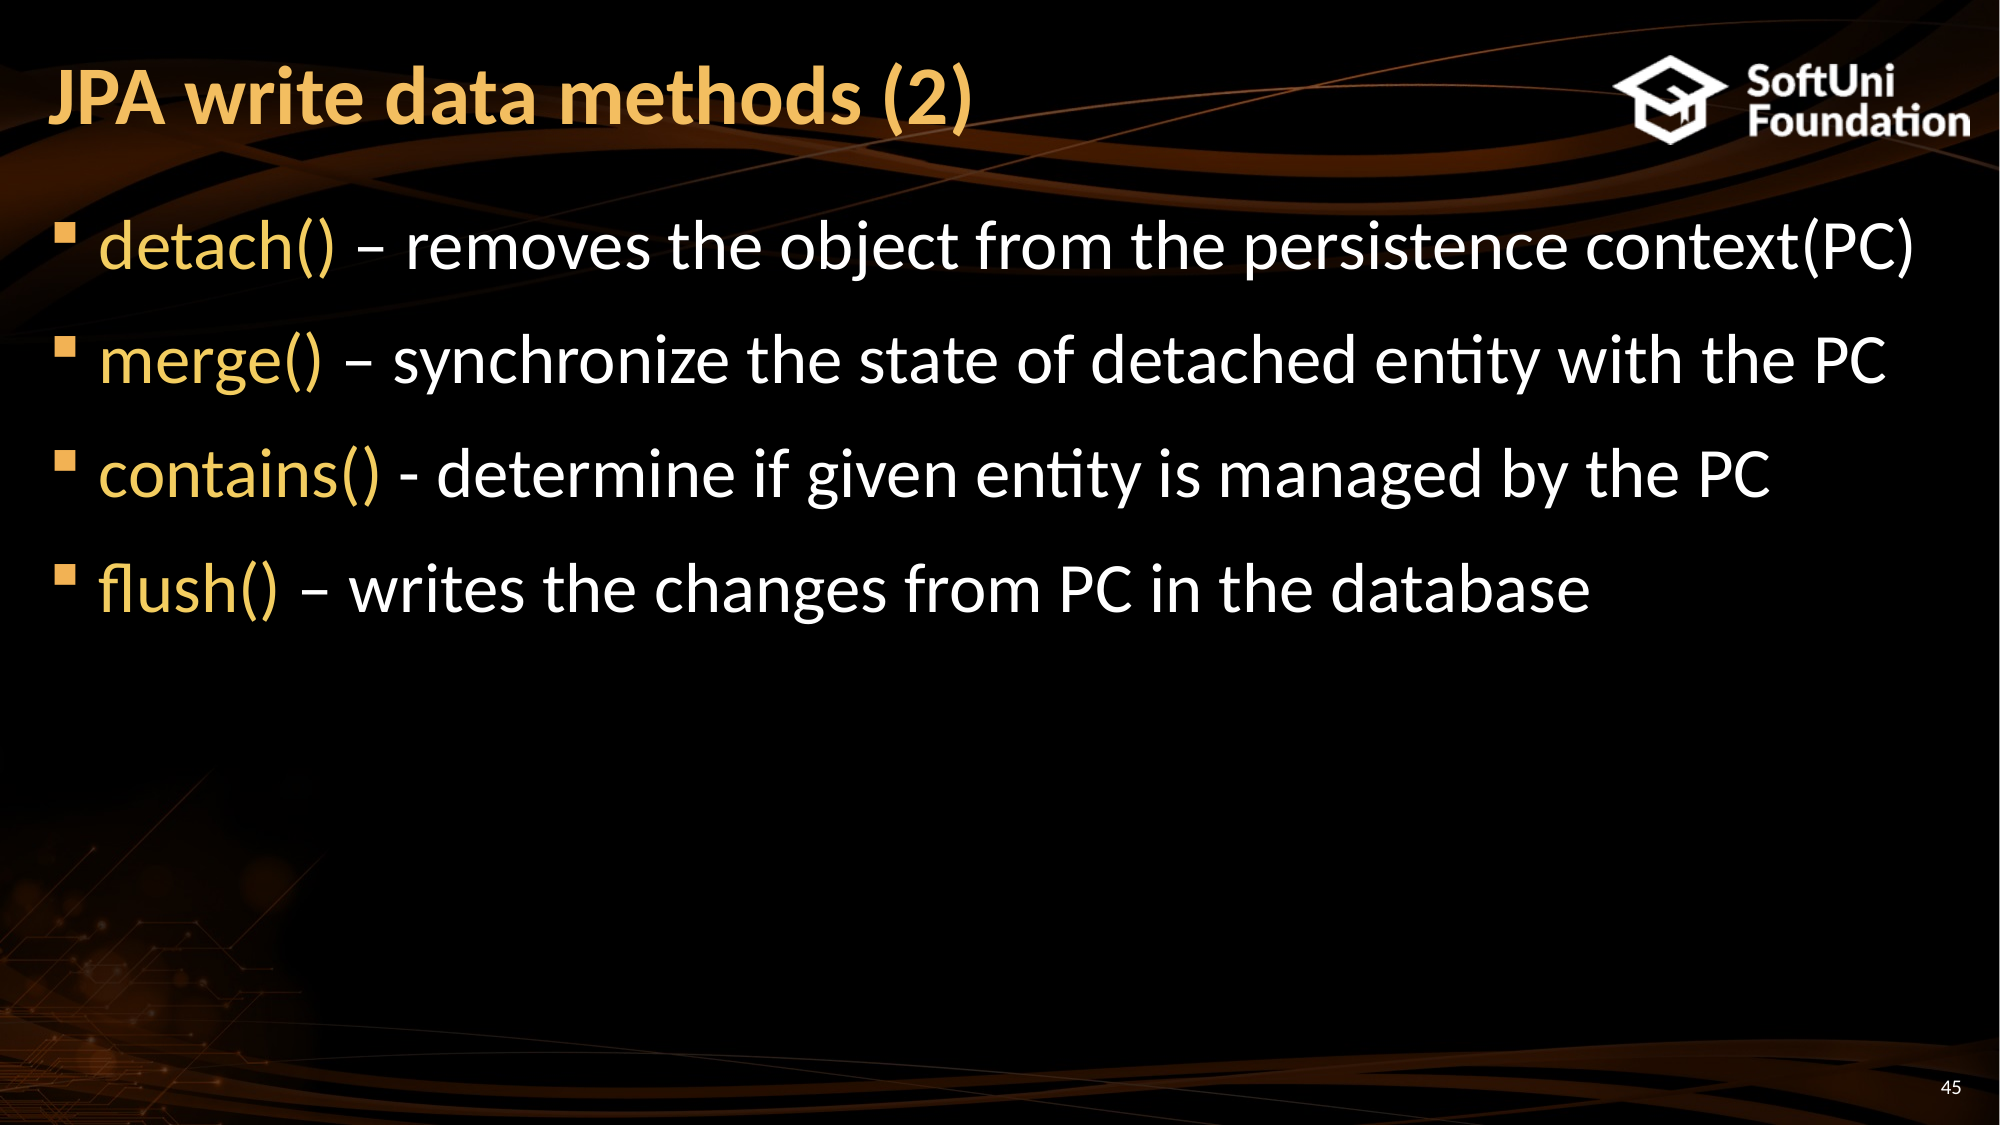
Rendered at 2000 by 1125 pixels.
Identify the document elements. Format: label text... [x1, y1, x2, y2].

title JPA write data methods (2) [30, 6, 1602, 189]
list detach() – removes the object from the persistence context(PC) merge() – synchronize the state of detached entity with the PC contains() - determine if given entity is managed by the PC flush() – writes the changes from PC in the database [31, 188, 1968, 1103]
picture [0, 0, 2000, 1125]
